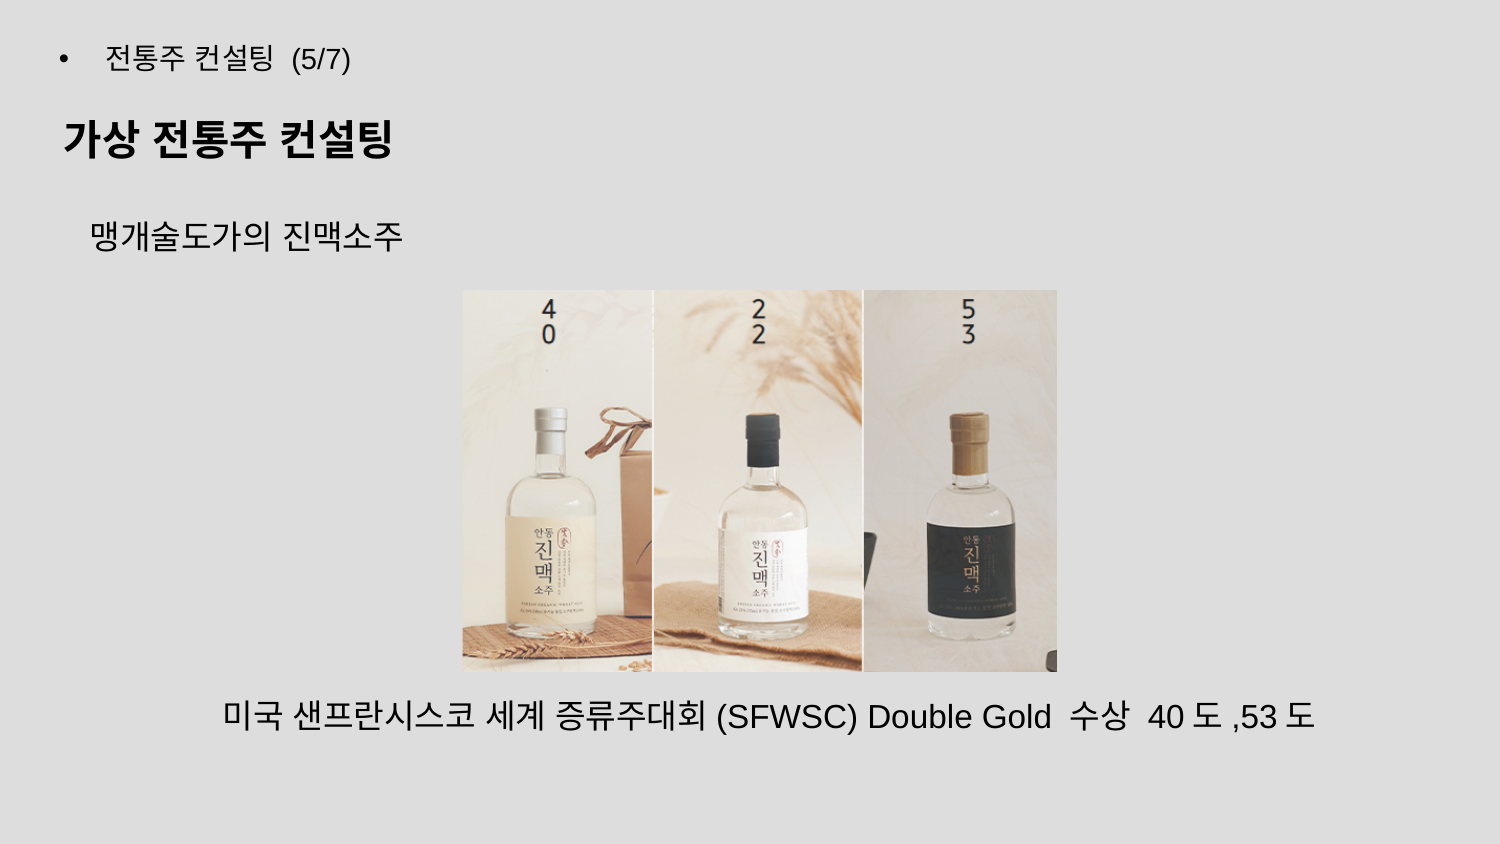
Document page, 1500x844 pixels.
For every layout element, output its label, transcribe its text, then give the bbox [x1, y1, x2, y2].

text_box 전통주 컨설팅 (5/7) [44, 33, 367, 84]
text_box 가상 전통주 컨설팅 [49, 106, 1396, 171]
text_box 맹개술도가의 진맥소주 미국 샌프란시스코 세계 증류주대회(SFWSC) Double Gold 수상 40도,53도 [74, 208, 1464, 788]
picture [462, 290, 1057, 672]
